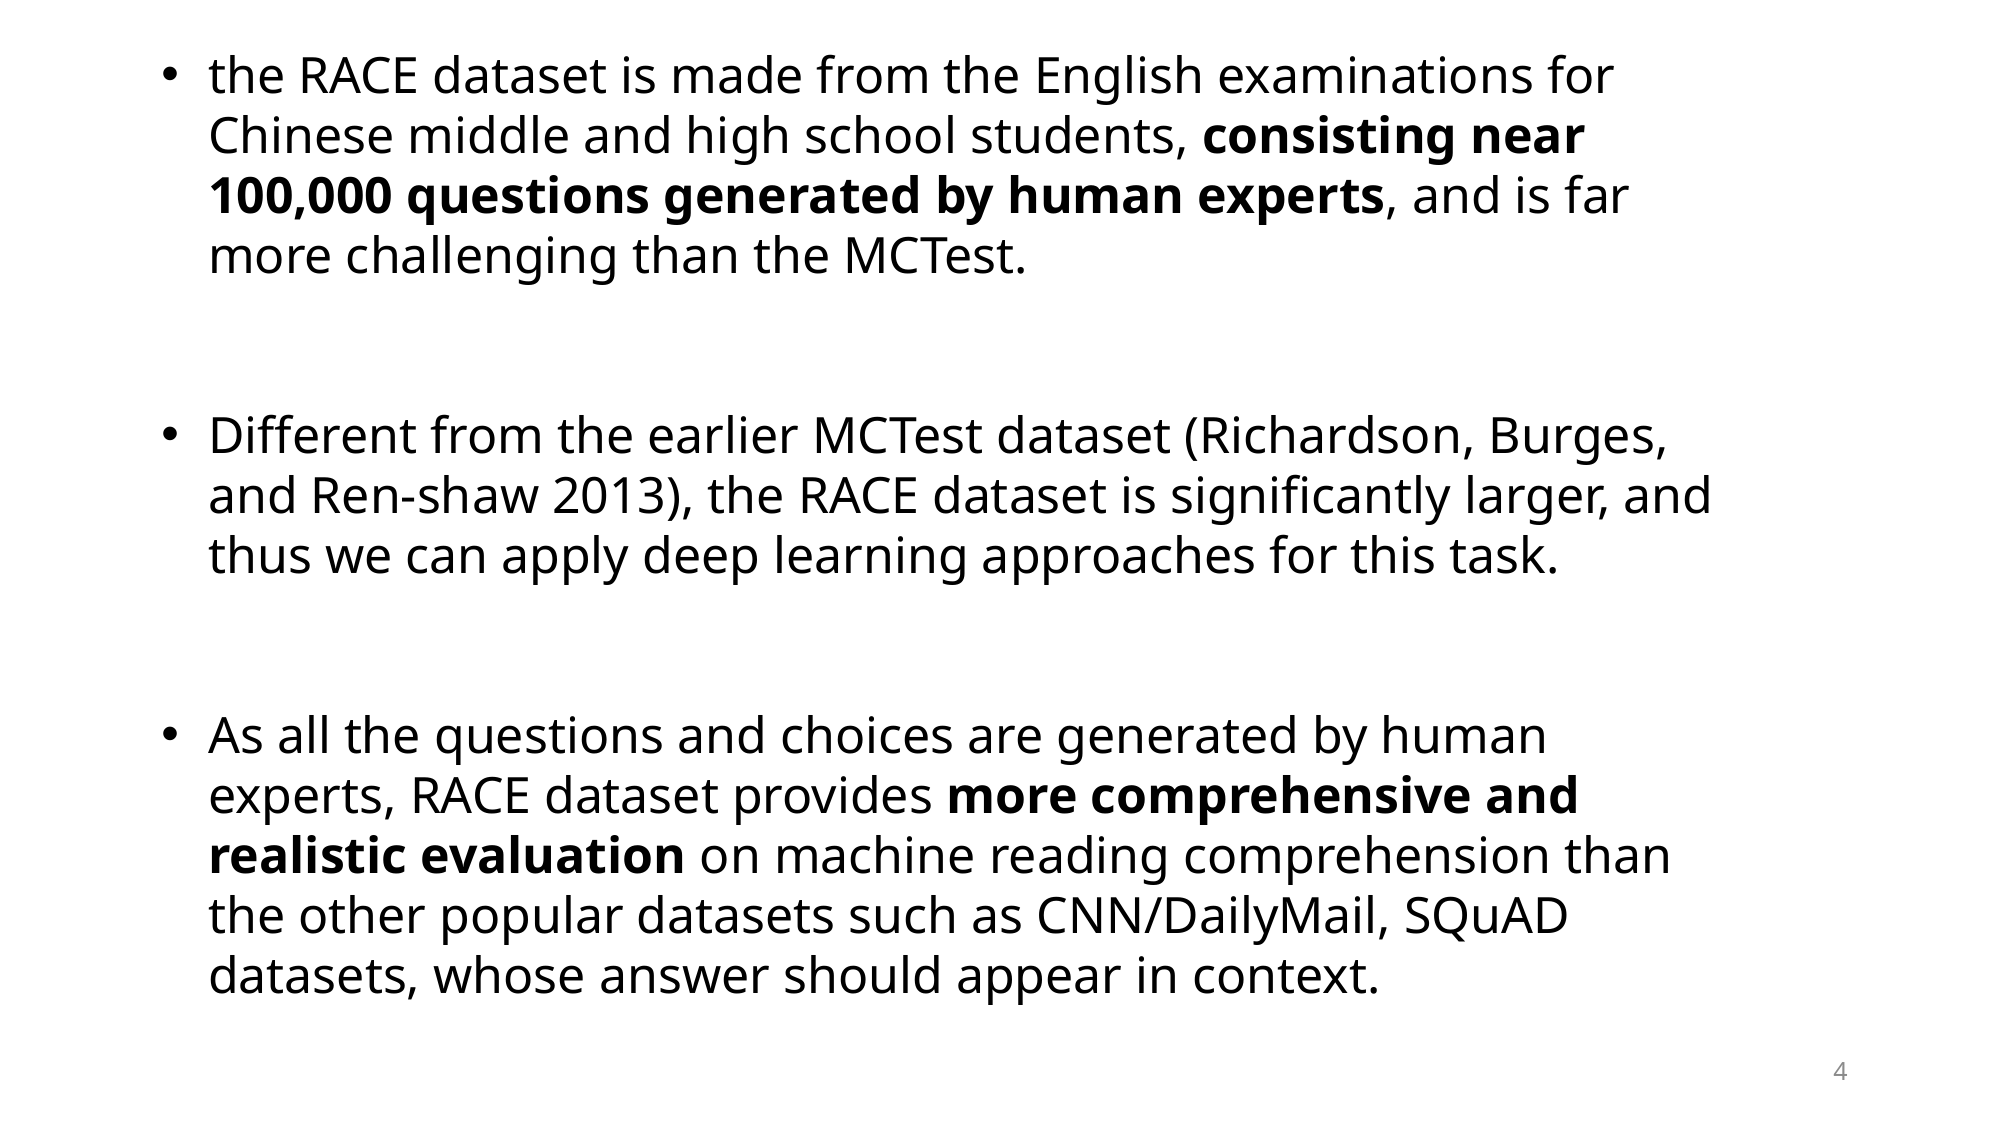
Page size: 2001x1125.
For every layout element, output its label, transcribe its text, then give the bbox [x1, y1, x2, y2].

slide_number 4 [1751, 1042, 1863, 1103]
text_box the RACE dataset is made from the English examinations for Chinese middle and high school students, consisting near 100,000 questions generated by human experts, and is far more challenging than the MCTest. Different from the earlier MCTest dataset (Richardson, Burges, and Ren-shaw 2013), the RACE dataset is significantly larger, and thus we can apply deep learning approaches for this task. As all the questions and choices are generated by human experts, RACE dataset provides more comprehensive and realistic evaluation on machine reading comprehension than the other popular datasets such as CNN/DailyMail, SQuAD datasets, whose answer should appear in context. [146, 36, 1751, 1125]
